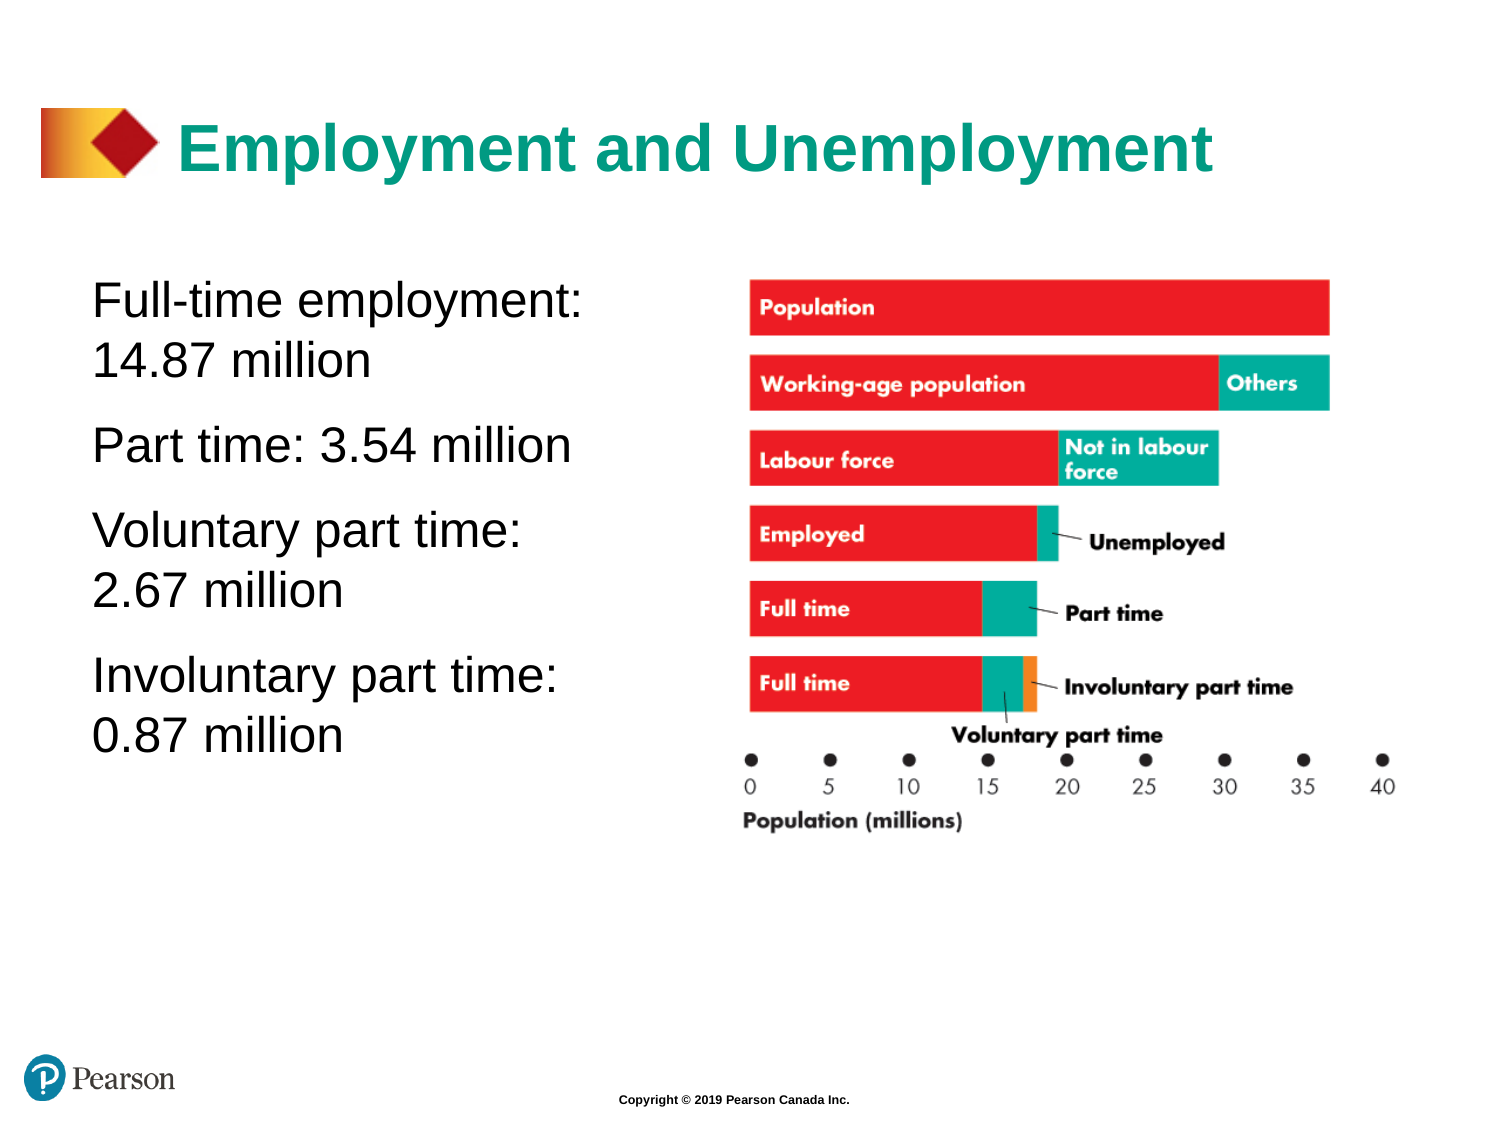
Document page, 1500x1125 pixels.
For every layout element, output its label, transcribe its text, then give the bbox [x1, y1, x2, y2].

picture [33, 1064, 58, 1089]
picture [41, 108, 160, 178]
picture [24, 1054, 41, 1072]
title Employment and Unemployment [162, 17, 1425, 273]
picture [24, 1087, 34, 1101]
picture [737, 271, 1467, 837]
list Full-time employment: 14.87 million Part time: 3.54 million Voluntary part time: 2.67 million Involuntary part time: 0.87 million [59, 259, 644, 933]
picture [50, 1054, 175, 1101]
